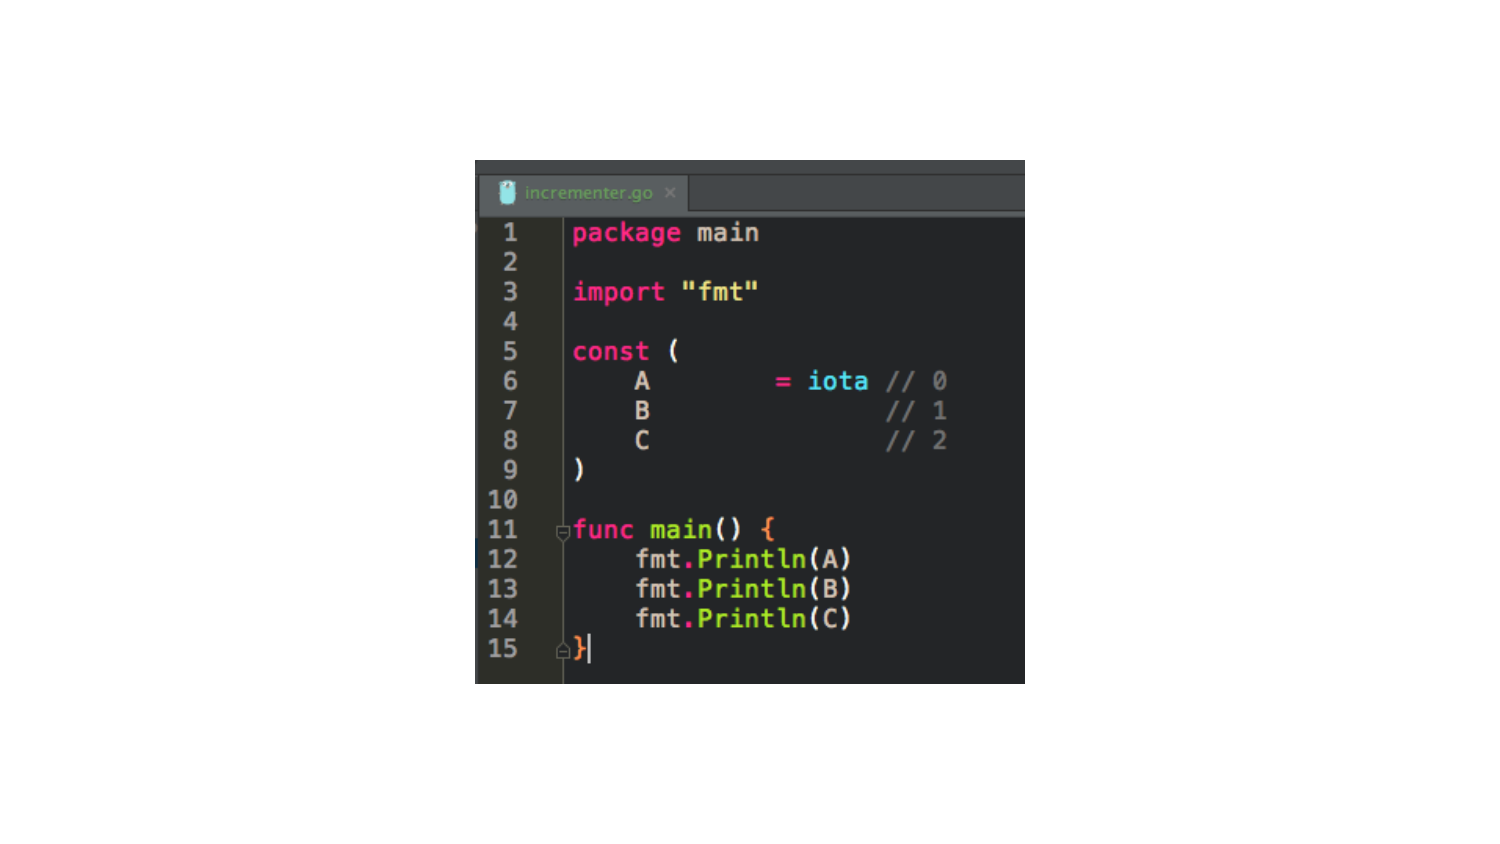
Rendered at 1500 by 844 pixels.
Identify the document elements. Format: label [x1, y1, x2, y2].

picture [475, 159, 1025, 684]
